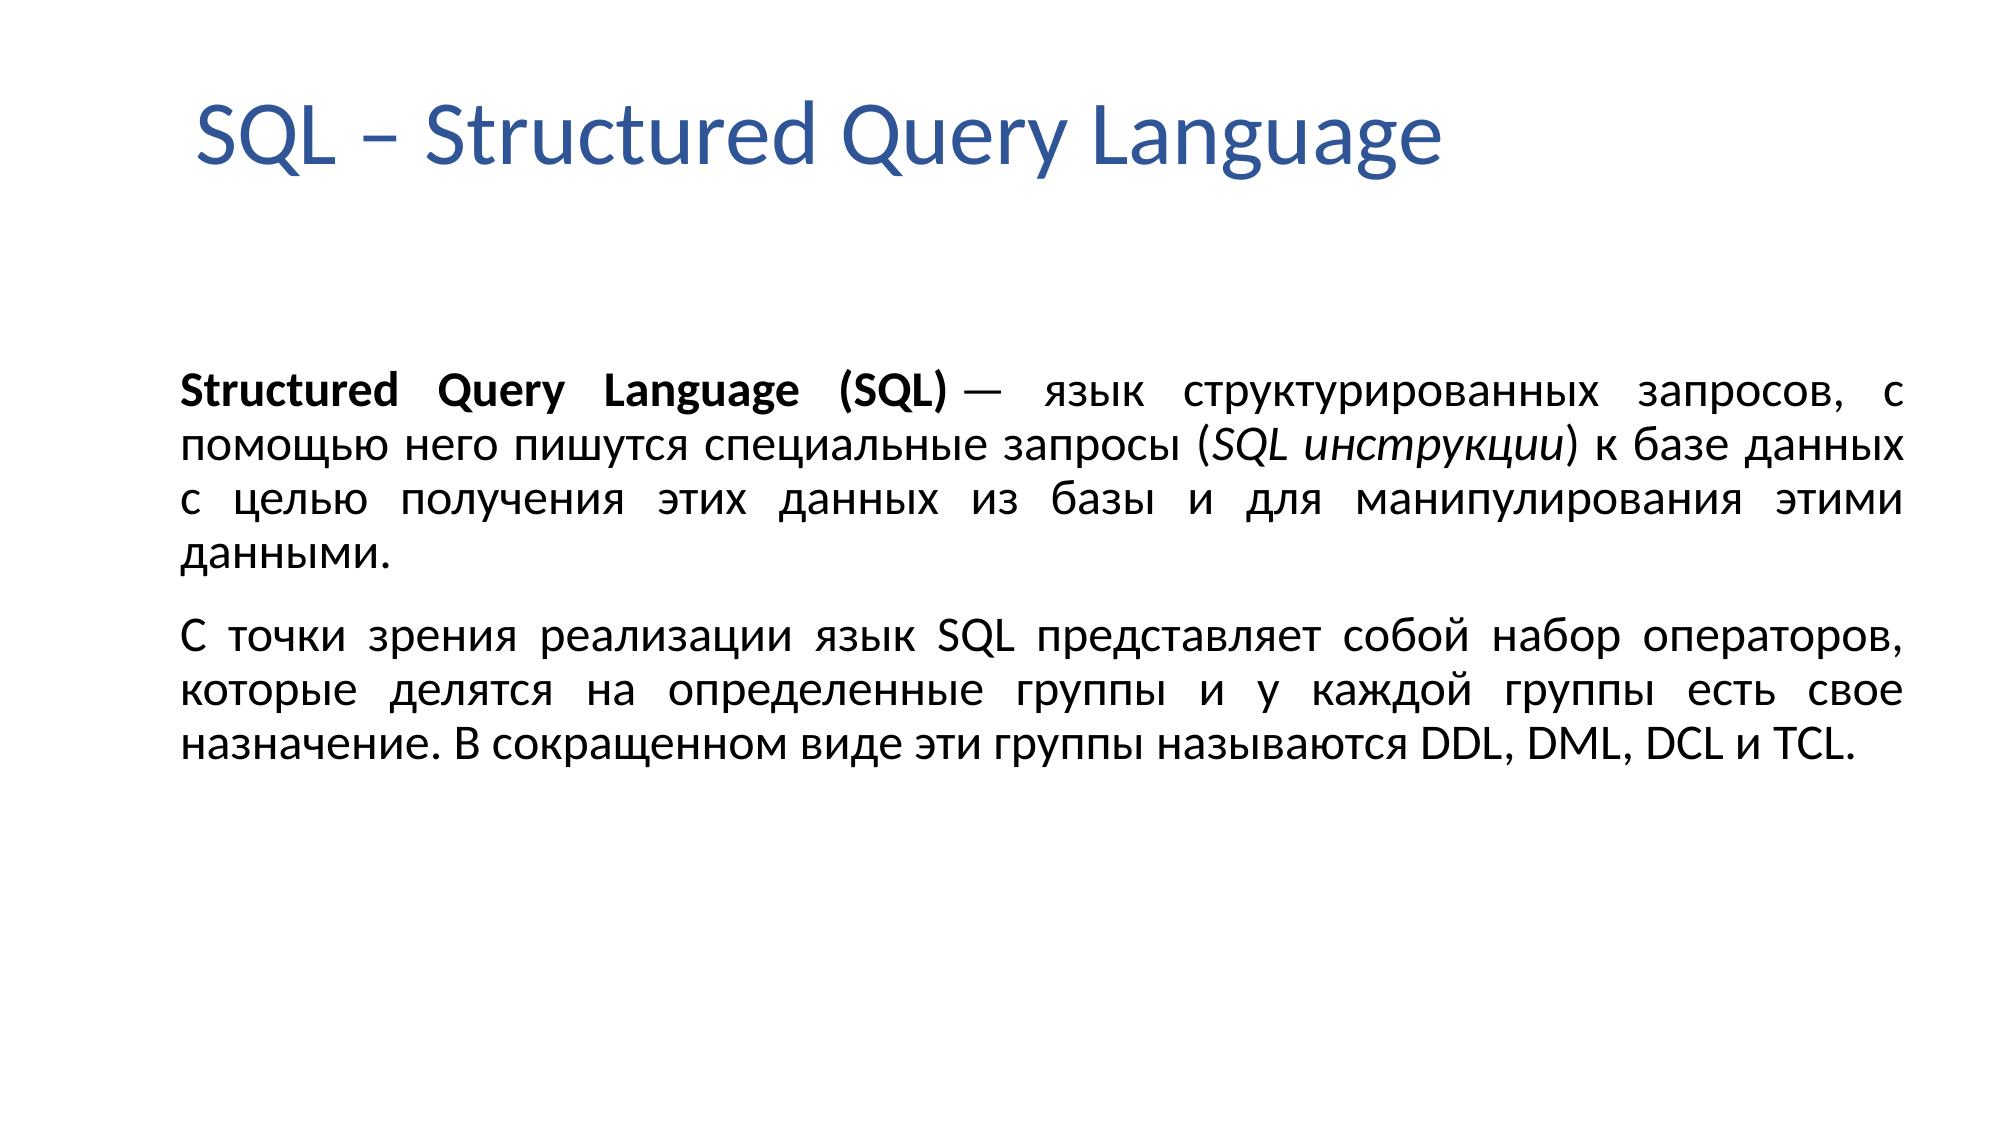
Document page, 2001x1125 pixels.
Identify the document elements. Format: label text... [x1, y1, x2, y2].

title SQL – Structured Query Language [180, 47, 1830, 191]
list Structured Query Language (SQL) — язык структурированных запросов, с помощью него пишутся специальные запросы (SQL инструкции) к базе данных с целью получения этих данных из базы и для манипулирования этими данными. С точки зрения реализации язык SQL представляет собой набор операторов, которые делятся на определенные группы и у каждой группы есть свое назначение. В сокращенном виде эти группы называются DDL, DML, DCL и TCL. [180, 355, 1906, 908]
